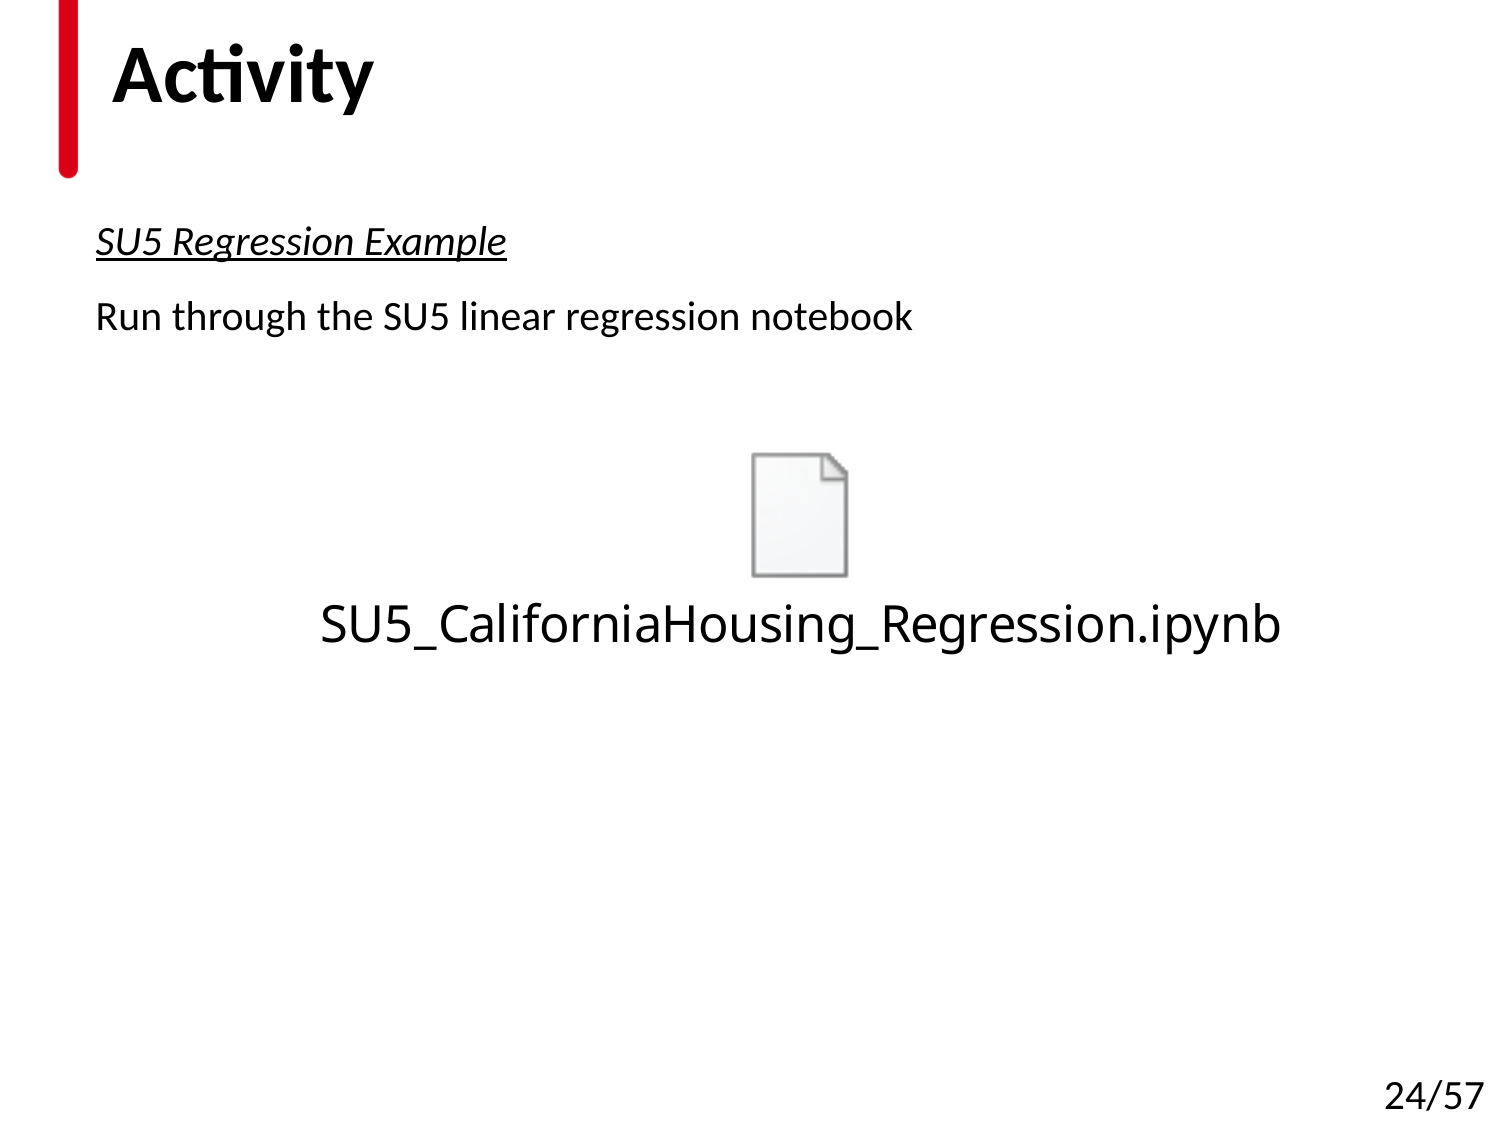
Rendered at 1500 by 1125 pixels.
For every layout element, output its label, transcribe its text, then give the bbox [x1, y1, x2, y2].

list SU5 Regression Example Run through the SU5 linear regression notebook [80, 206, 1470, 1031]
title Activity [97, 0, 1425, 138]
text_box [234, 447, 1369, 677]
picture [57, 0, 81, 200]
